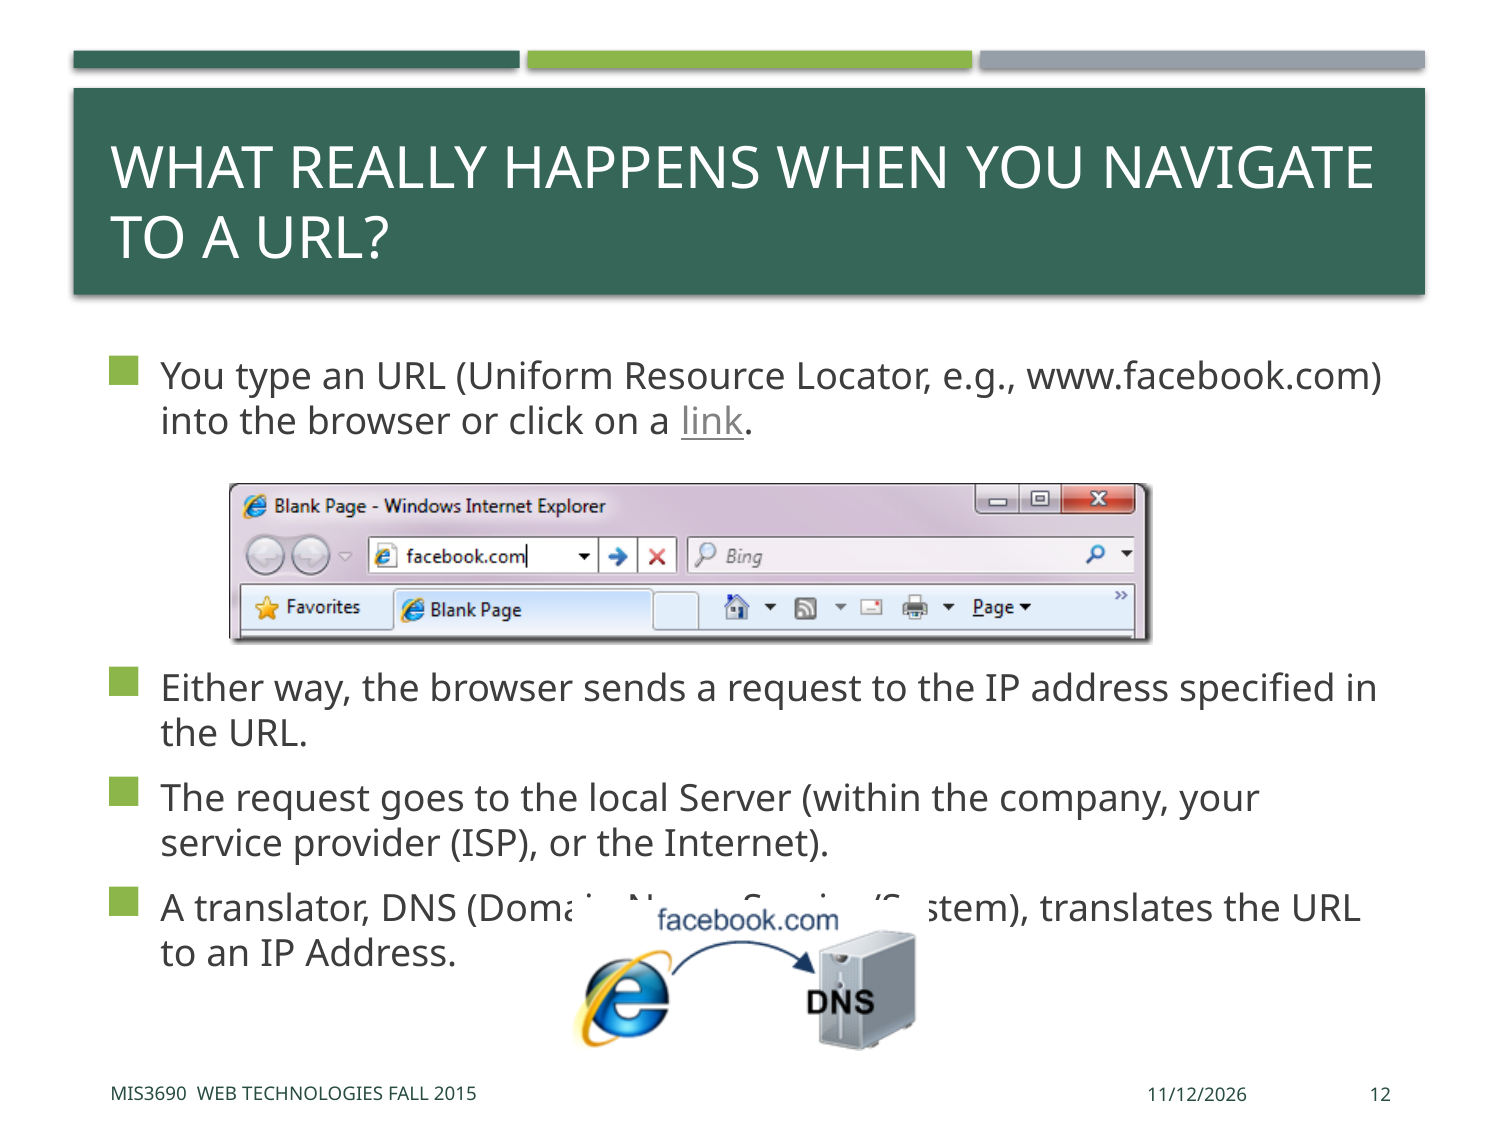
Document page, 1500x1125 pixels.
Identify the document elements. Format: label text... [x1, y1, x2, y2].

footer MIS3690 Web Technologies Fall 2015 [95, 1064, 895, 1125]
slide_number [911, 1065, 1262, 1125]
picture [572, 900, 930, 1052]
title What really happens when you navigate to a URL? [95, 99, 1406, 278]
slide_number 12 [1279, 1065, 1406, 1125]
list You type an URL (Uniform Resource Locator, e.g., www.facebook.com) into the browser or click on a link. Either way, the browser sends a request to the IP address specified in the URL. The request goes to the local Server (within the company, your service provider (ISP), or the Internet). A translator, DNS (Domain Name Service/System), translates the URL to an IP Address. [95, 344, 1406, 1038]
picture [228, 483, 1154, 646]
